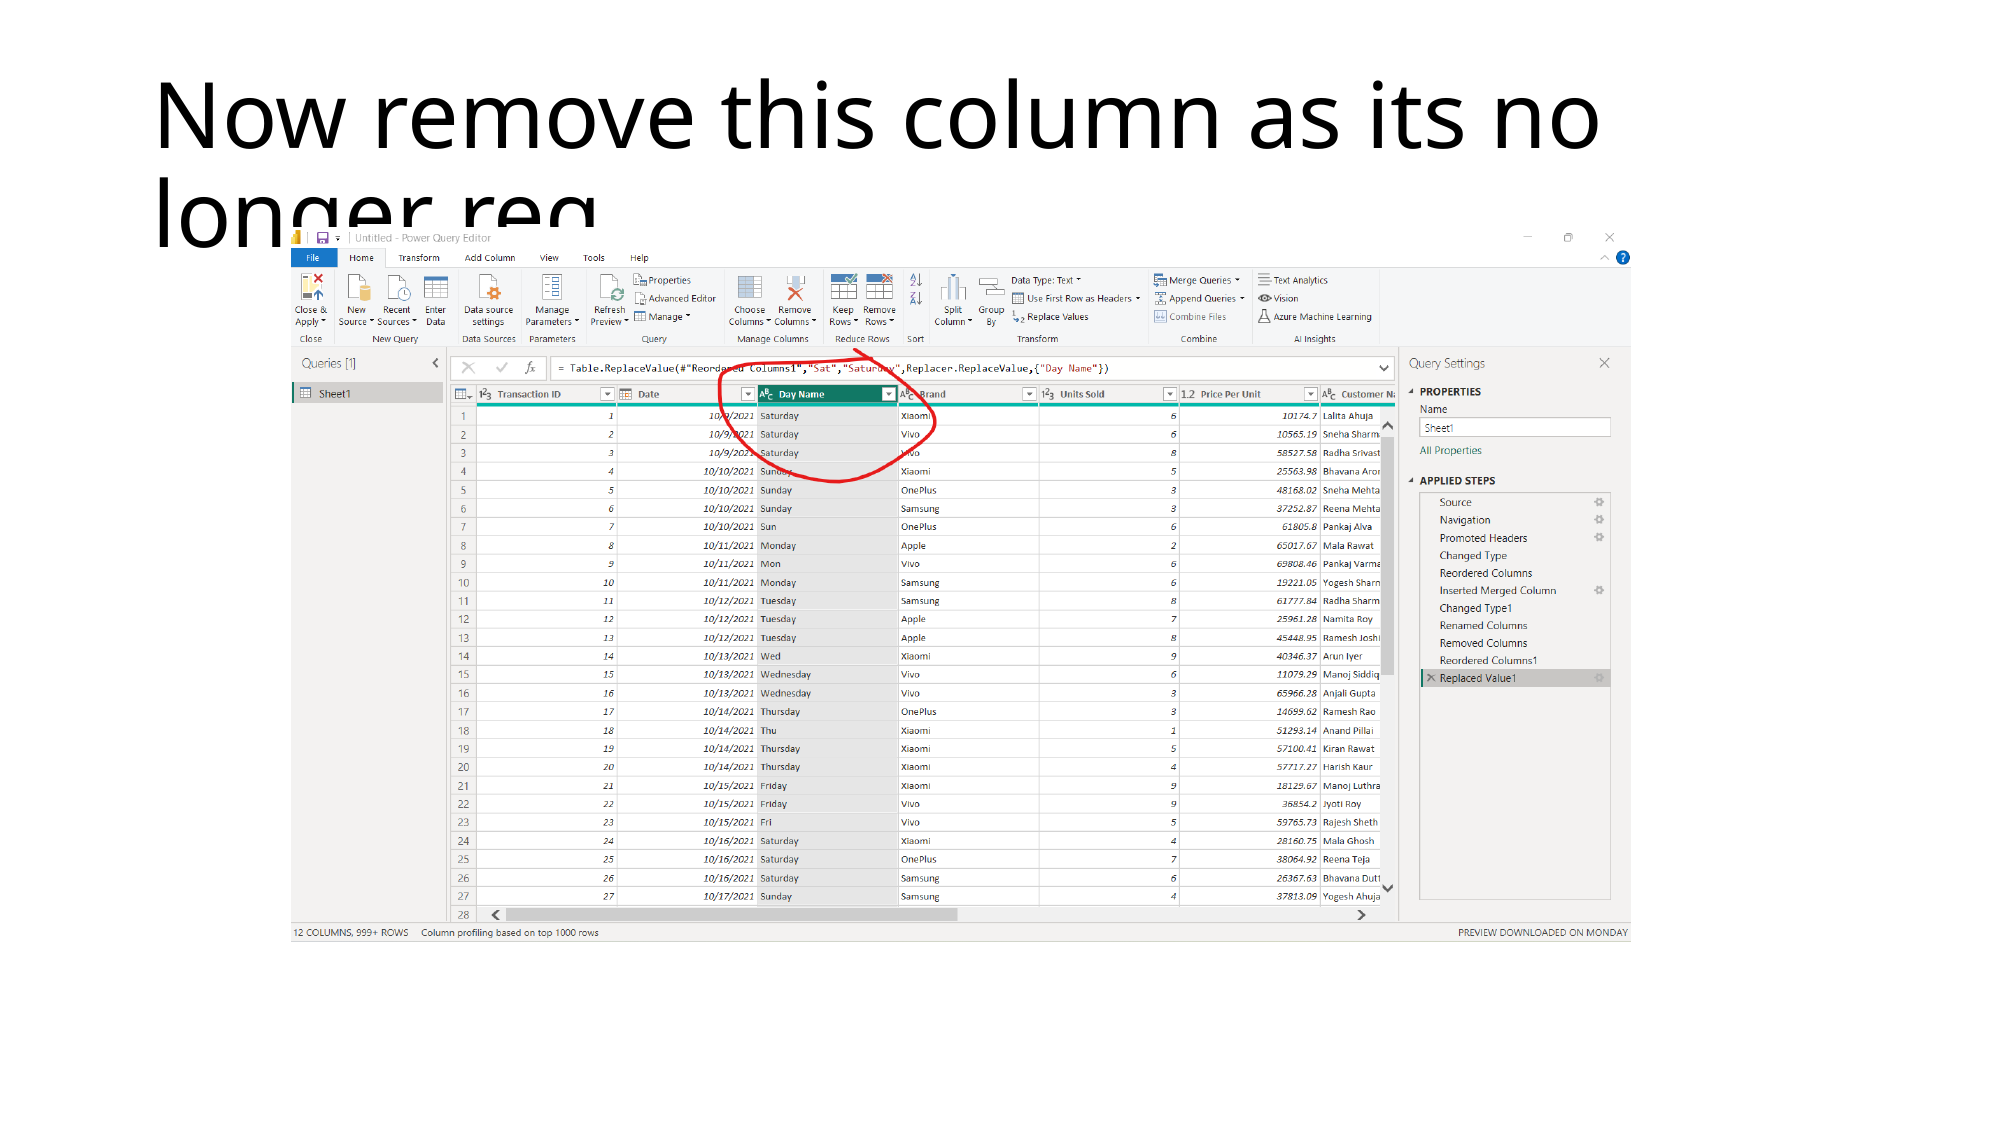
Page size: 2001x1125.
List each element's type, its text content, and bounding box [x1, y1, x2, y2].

title Now remove this column as its no longer req [137, 59, 1863, 278]
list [291, 227, 1631, 942]
